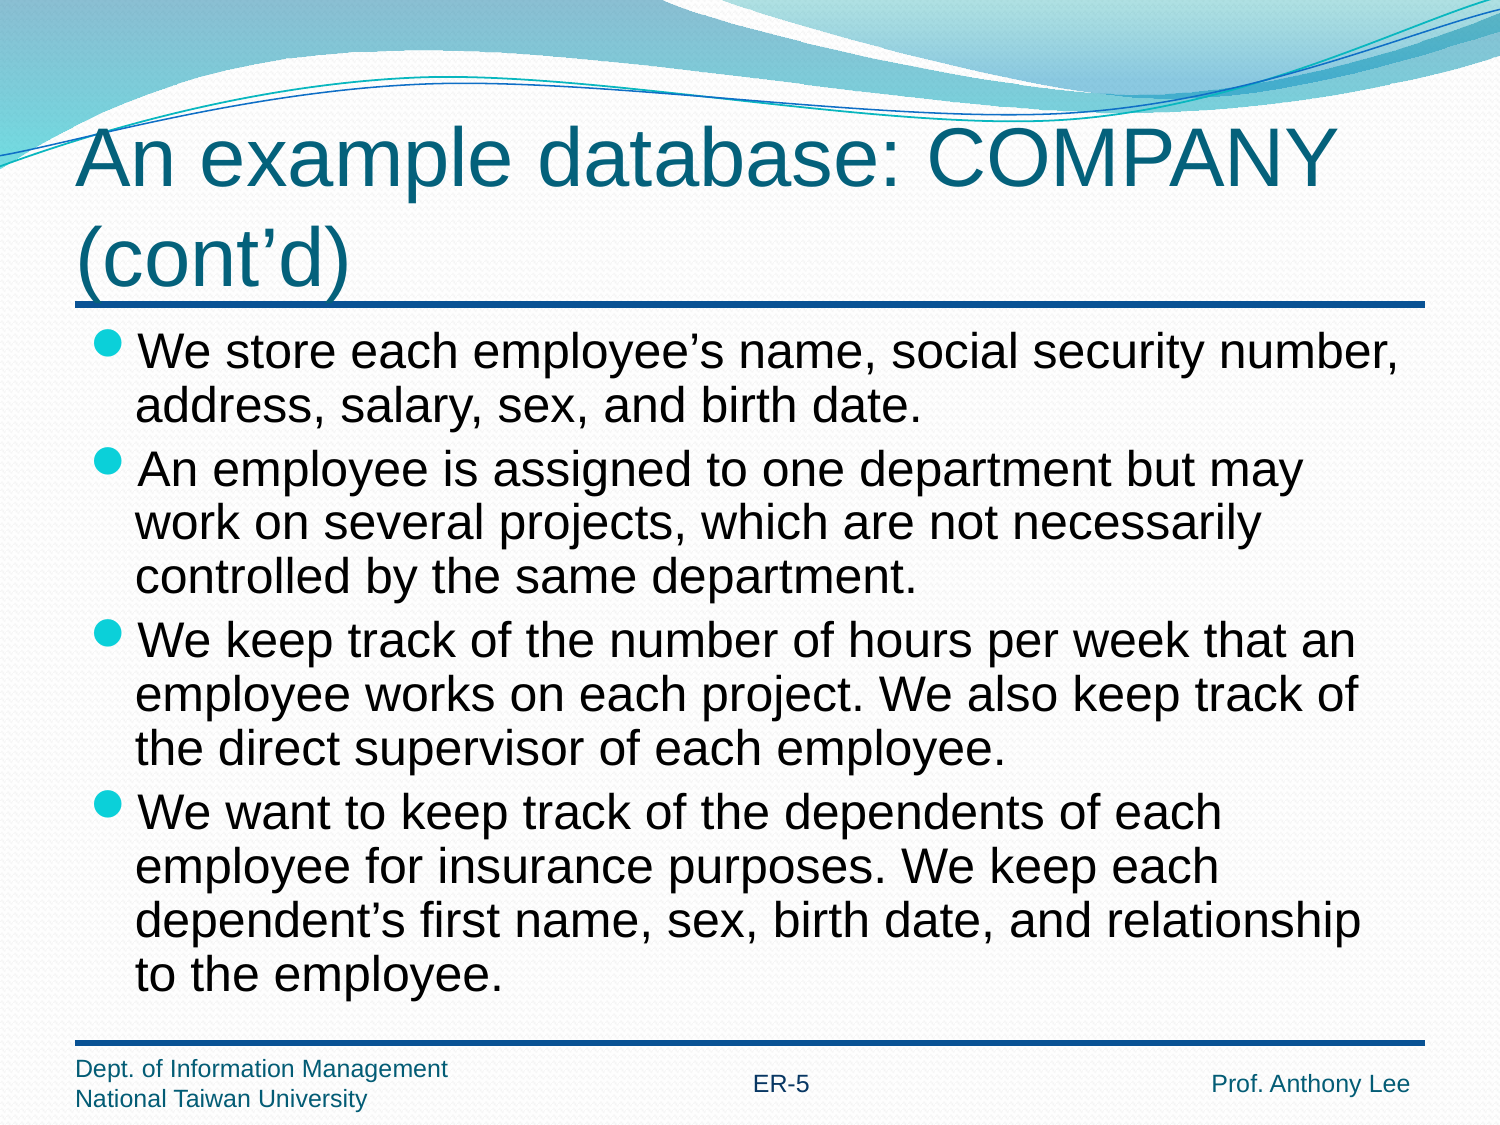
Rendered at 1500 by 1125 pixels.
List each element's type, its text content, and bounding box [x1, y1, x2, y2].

list We store each employee’s name, social security number, address, salary, sex, and birth date. An employee is assigned to one department but may work on several projects, which are not necessarily controlled by the same department. We keep track of the number of hours per week that an employee works on each project. We also keep track of the direct supervisor of each employee. We want to keep track of the dependents of each employee for insurance purposes. We keep each dependent’s first name, sex, birth date, and relationship to the employee. [74, 317, 1426, 1038]
title An example database: COMPANY (cont’d) [74, 115, 1426, 304]
